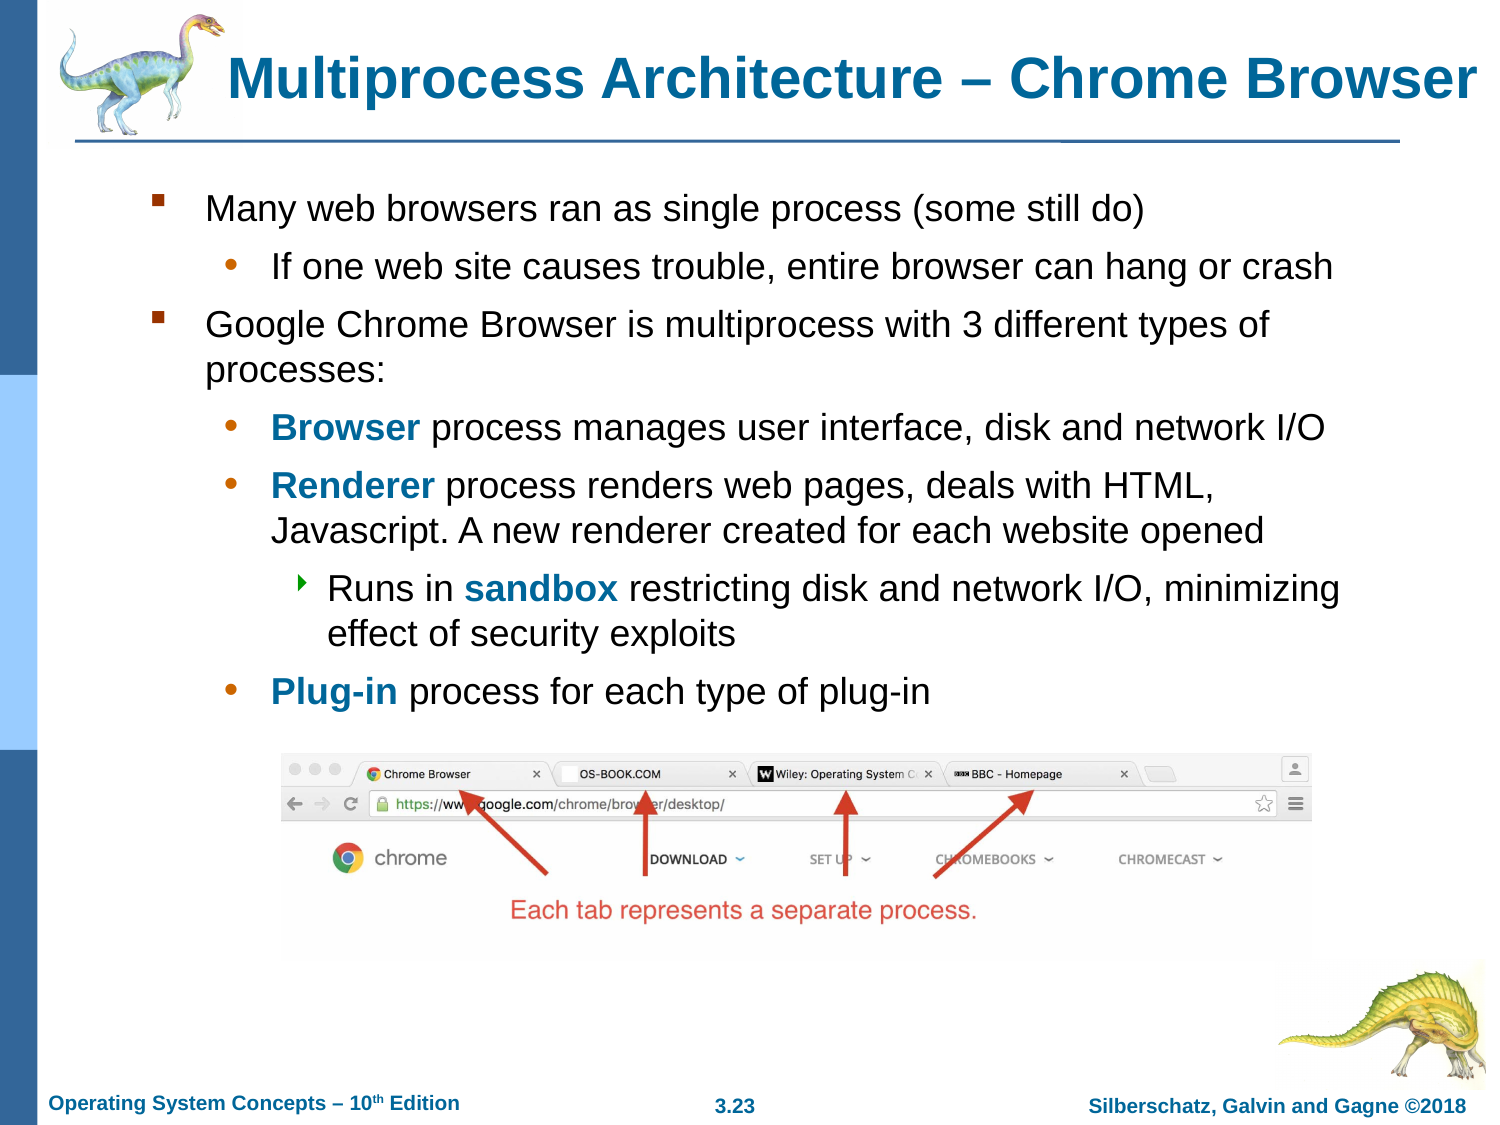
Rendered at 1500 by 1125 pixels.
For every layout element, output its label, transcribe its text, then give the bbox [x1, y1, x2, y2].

picture [46, 0, 243, 149]
picture [281, 752, 1486, 1090]
title Multiprocess Architecture – Chrome Browser [197, 23, 1500, 118]
list Many web browsers ran as single process (some still do) If one web site causes trouble, entire browser can hang or crash Google Chrome Browser is multiprocess with 3 different types of processes: Browser process manages user interface, disk and network I/O Renderer process renders web pages, deals with HTML, Javascript. A new renderer created for each website opened Runs in sandbox restricting disk and network I/O, minimizing effect of security exploits Plug-in process for each type of plug-in [133, 176, 1415, 911]
